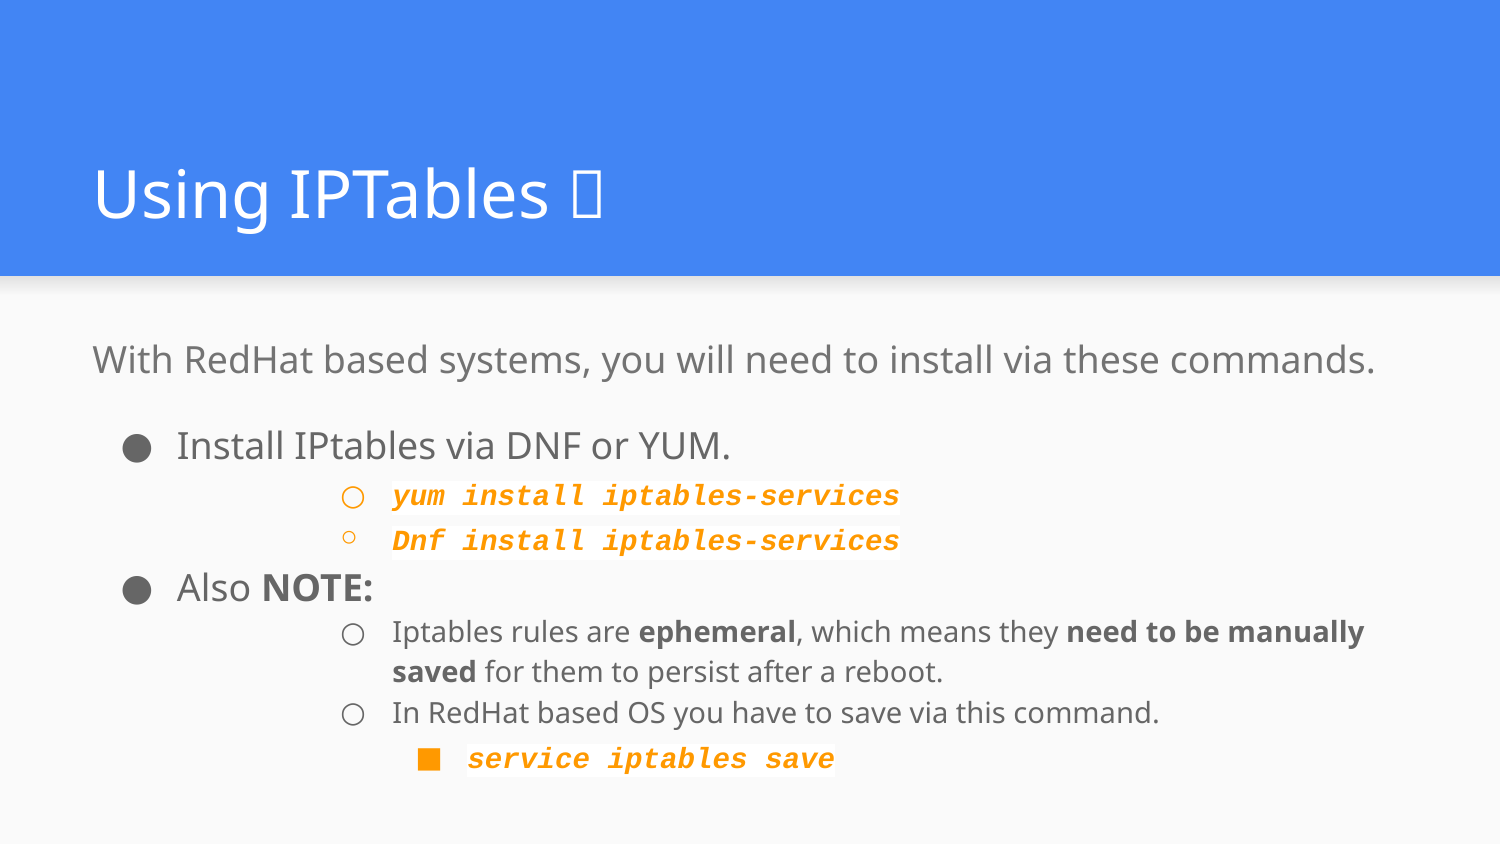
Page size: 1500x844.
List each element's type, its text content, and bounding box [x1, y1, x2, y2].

list With RedHat based systems, you will need to install via these commands. Install IPtables via DNF or YUM. yum install iptables-services Dnf install iptables-services Also NOTE: Iptables rules are ephemeral, which means they need to be manually saved for them to persist after a reboot. In RedHat based OS you have to save via this command. service iptables save [77, 314, 1427, 780]
title Using IPTables 🔥 [77, 121, 1427, 248]
